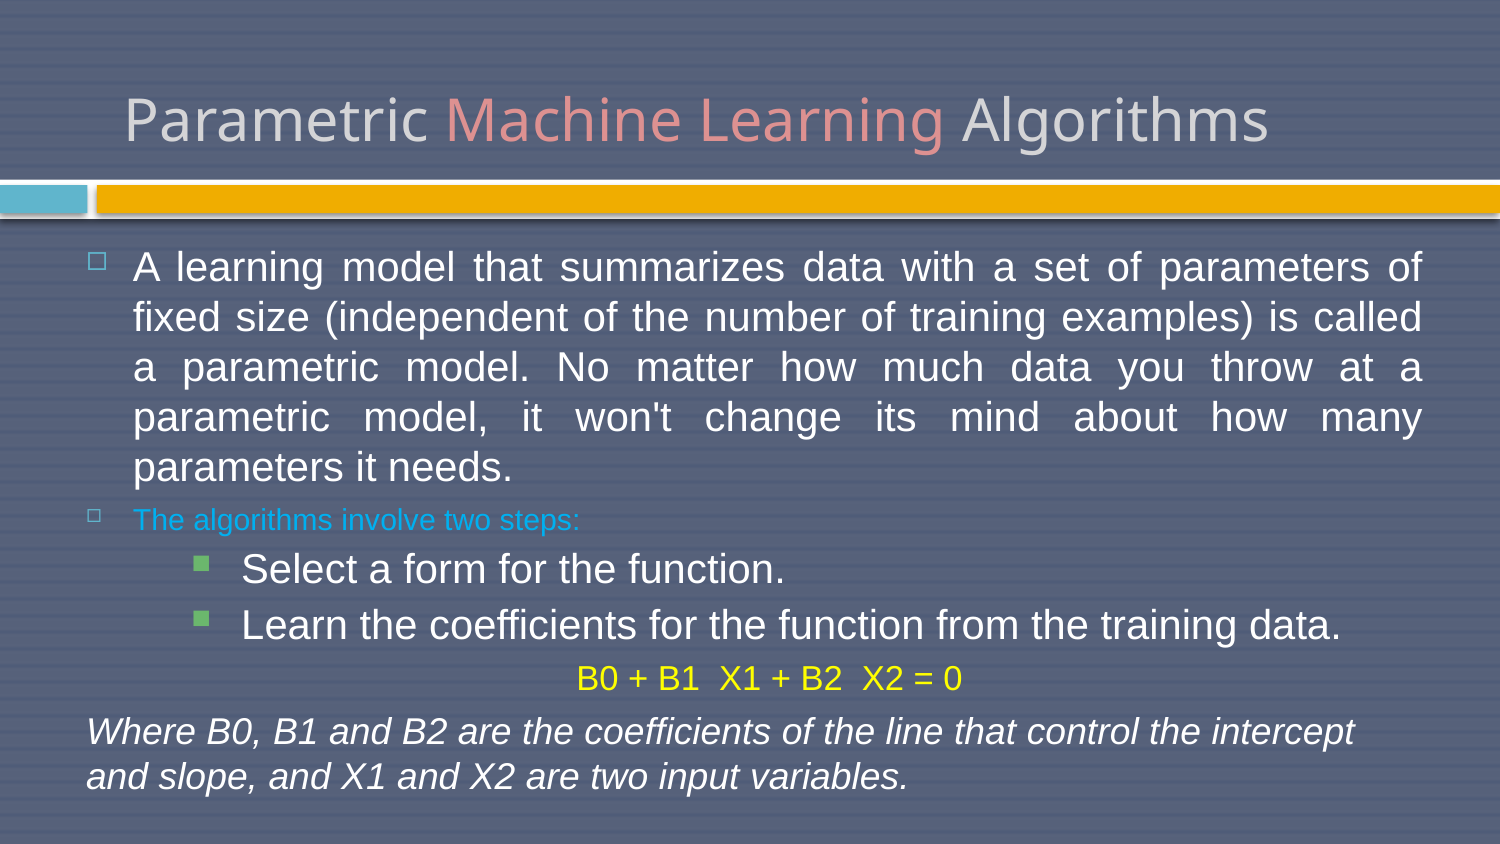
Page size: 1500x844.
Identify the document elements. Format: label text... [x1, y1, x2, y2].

list A learning model that summarizes data with a set of parameters of fixed size (independent of the number of training examples) is called a parametric model. No matter how much data you throw at a parametric model, it won't change its mind about how many parameters it needs. The algorithms involve two steps: Select a form for the function. Learn the coefficients for the function from the training data. B0 + B1 X1 + B2 X2 = 0 Where B0, B1 and B2 are the coefficients of the line that control the intercept and slope, and X1 and X2 are two input variables. [74, 234, 1435, 810]
title Parametric Machine Learning Algorithms [112, 33, 1313, 160]
